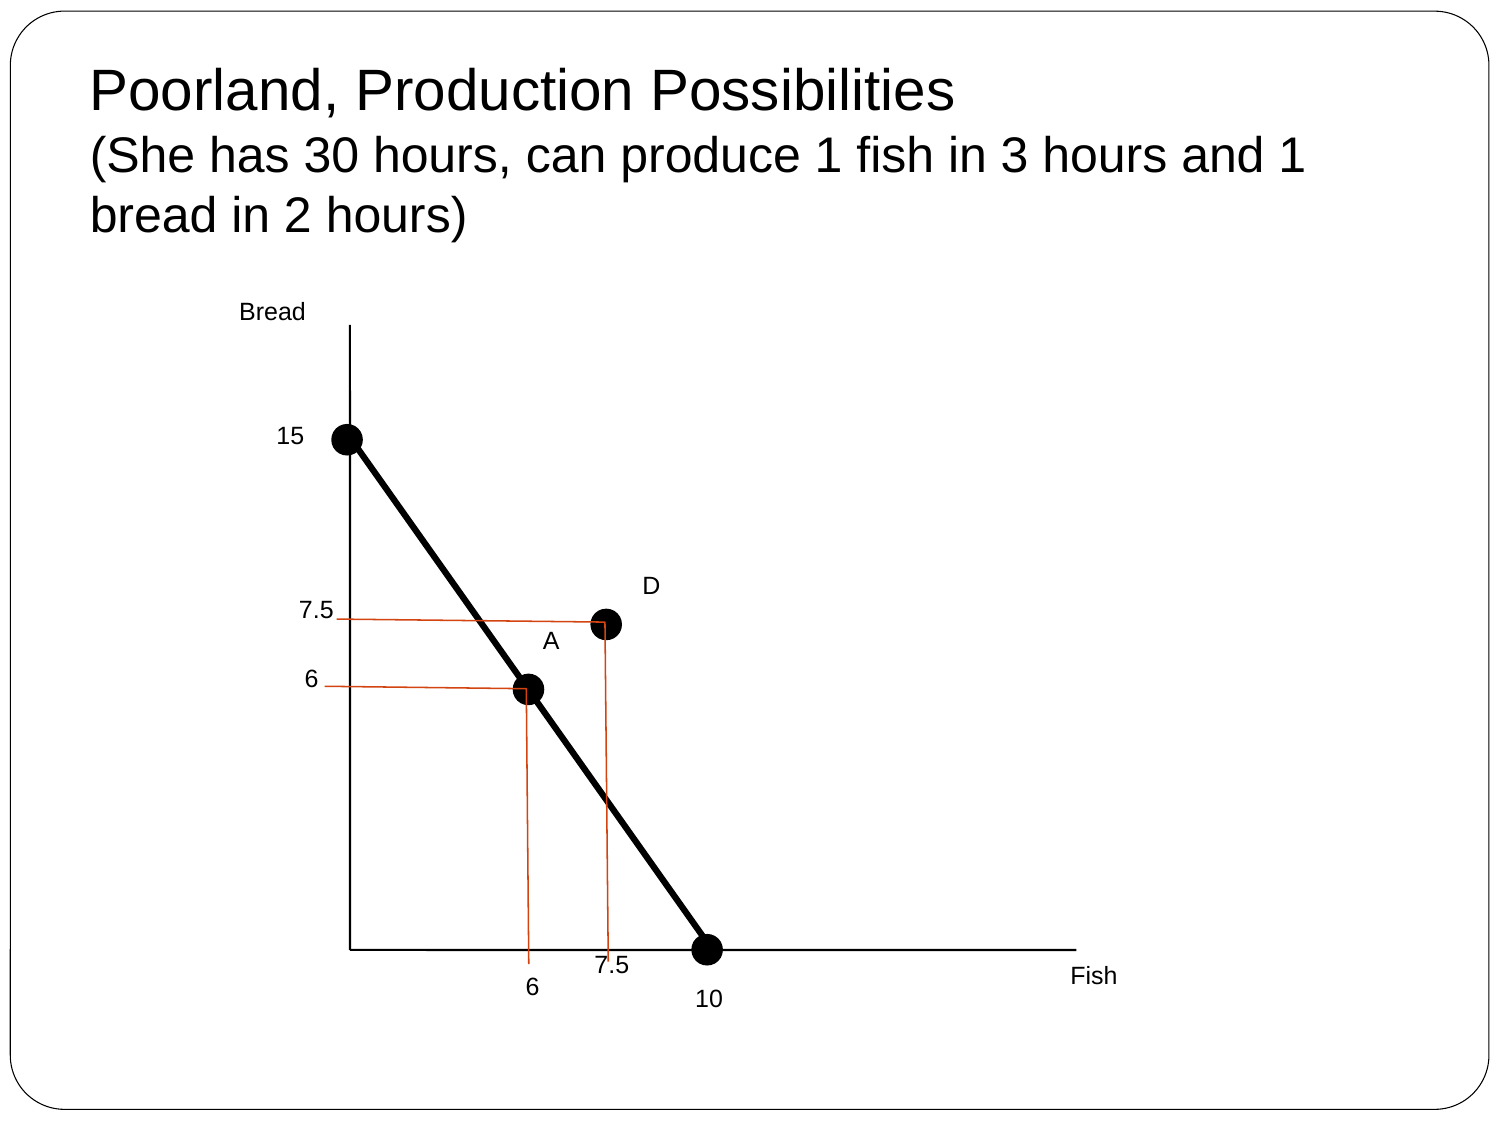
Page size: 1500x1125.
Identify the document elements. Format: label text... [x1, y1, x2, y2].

text_box 7.5 [283, 586, 350, 632]
text_box [692, 934, 722, 965]
text_box [332, 424, 362, 455]
text_box 7.5 [579, 940, 645, 986]
text_box 15 [261, 412, 320, 458]
text_box [346, 618, 609, 940]
title Poorland, Production Possibilities (She has 30 hours, can produce 1 fish in 3 hours and 1 bread in 2 hours) [75, 45, 1425, 233]
text_box Bread [224, 287, 322, 333]
text_box [324, 685, 530, 965]
text_box [591, 609, 621, 640]
text_box 10 [680, 975, 739, 1021]
text_box Fish [1055, 952, 1133, 998]
text_box D [627, 562, 676, 608]
text_box 6 [482, 962, 555, 1008]
text_box 6 [289, 655, 334, 701]
